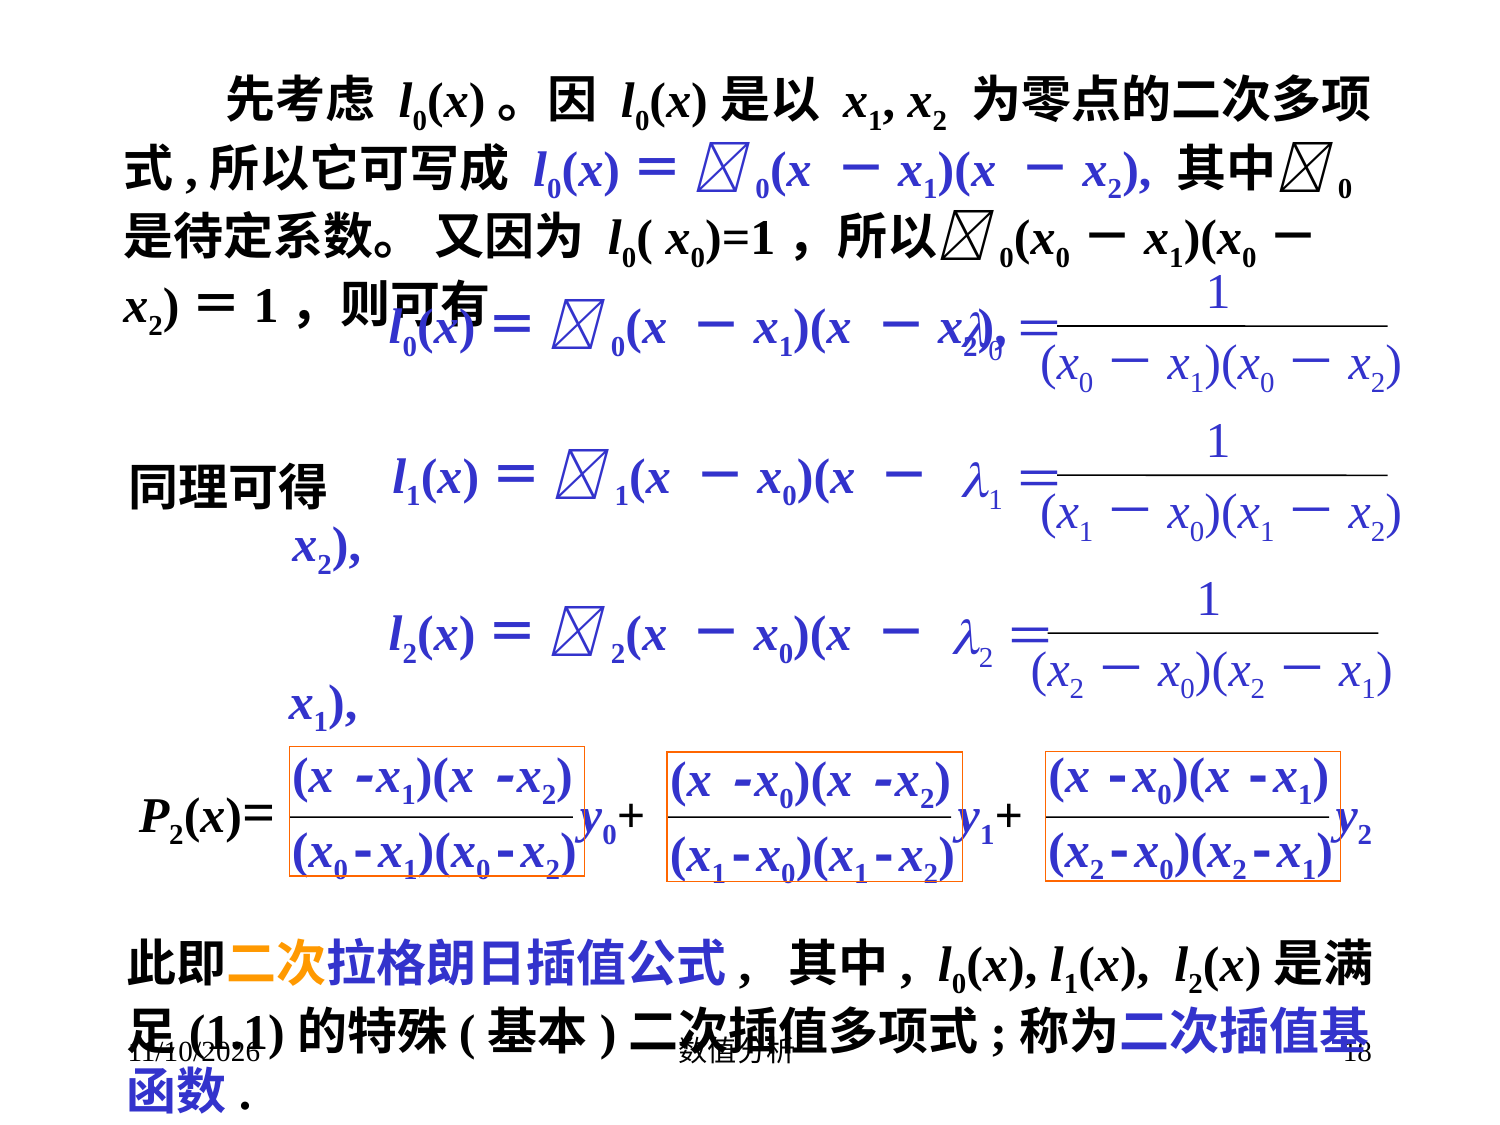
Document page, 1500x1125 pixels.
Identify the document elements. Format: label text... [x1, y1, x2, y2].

text_box 同理可得 [113, 447, 277, 523]
text_box l2(x)＝ 2(x －x0)(x －x1), [273, 593, 975, 734]
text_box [950, 250, 1398, 398]
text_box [941, 557, 1388, 705]
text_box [950, 400, 1398, 547]
text_box 此即二次拉格朗日插值公式, 其中, l0(x), l1(x), l2(x)是满足(1.1)的特殊(基本)二次插值多项式;称为二次插值基函数. [112, 923, 1412, 1125]
text_box l1(x)＝ 1(x －x0)(x －x2), [277, 435, 979, 588]
text_box l0(x)＝ 0(x －x1)(x －x2), [273, 286, 950, 370]
text_box 先考虑 l0(x)。因 l0(x)是以 x1, x2 为零点的二次多项式,所以它可写成 l0(x)＝ 0(x －x1)(x －x2), 其中0 是待定系数。 又因为 l0( x0)=1，所以0(x0－x1)(x0－x2)＝1，则可有 [108, 60, 1400, 349]
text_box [123, 734, 1447, 889]
